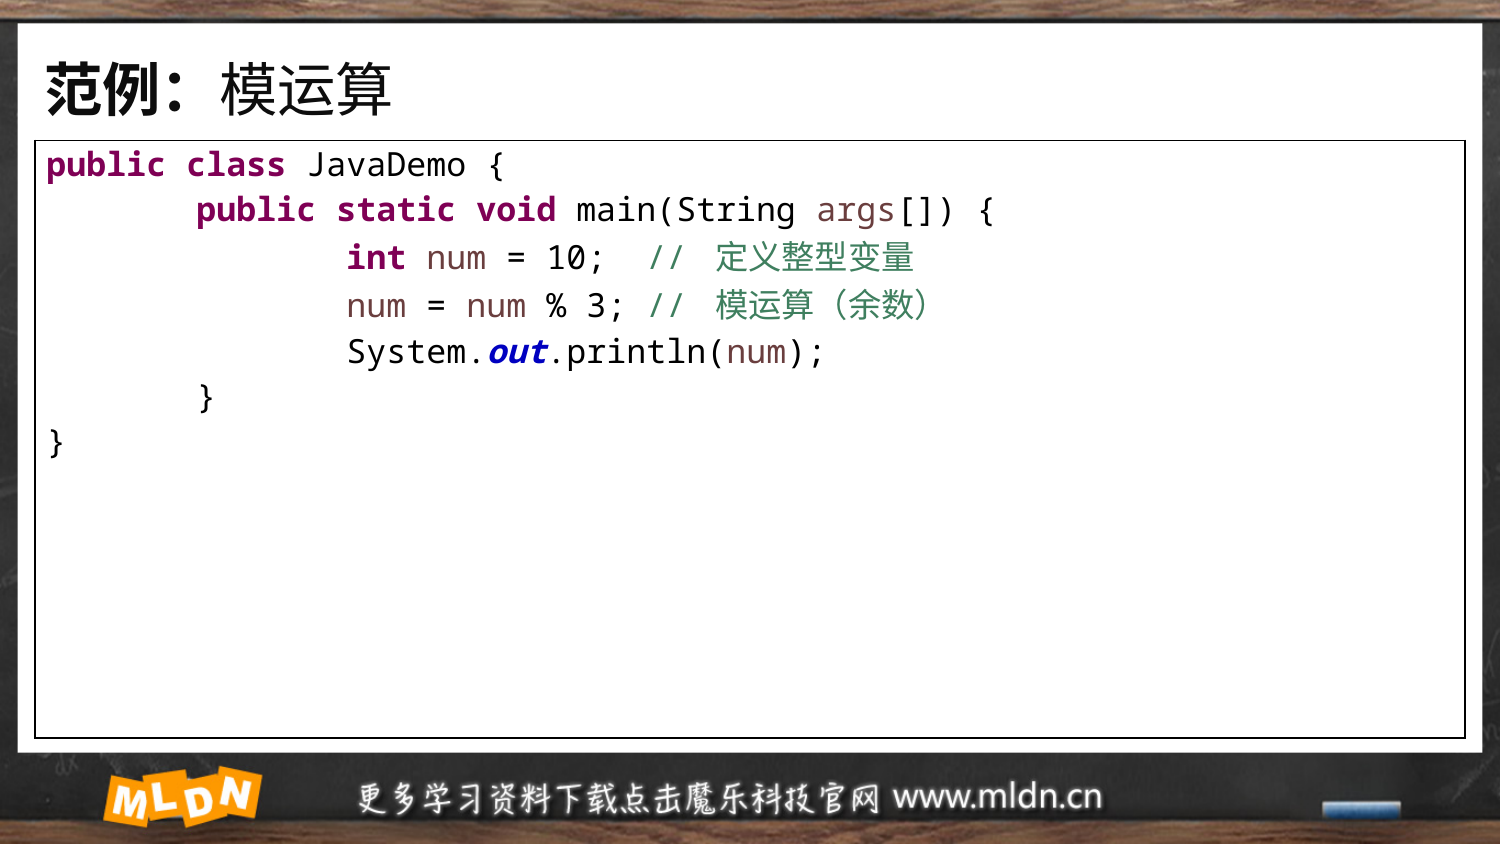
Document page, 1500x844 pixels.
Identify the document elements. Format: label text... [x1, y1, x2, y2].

title 范例：模运算 [29, 34, 1471, 141]
picture [0, 0, 1500, 844]
table_header public class JavaDemo { public static void main(String args[]) { int num = 10; // 定义整型变量 num = num % 3; // 模运算（余数） System.out.println(num); } } [36, 141, 1464, 737]
